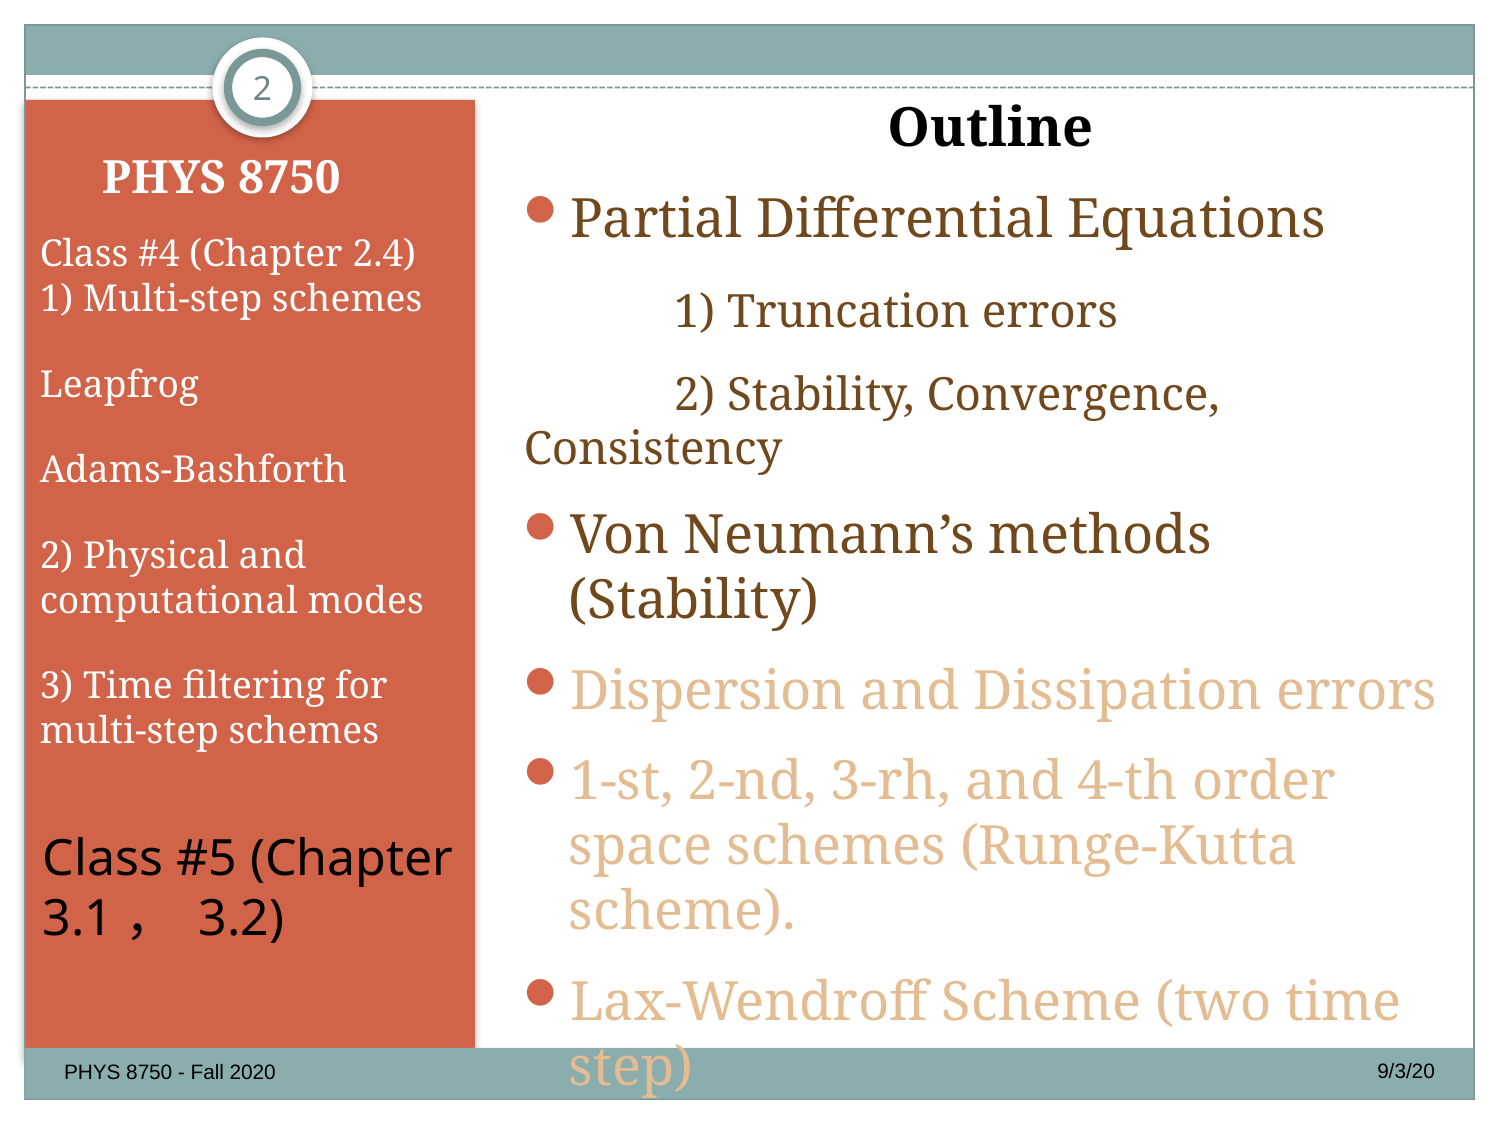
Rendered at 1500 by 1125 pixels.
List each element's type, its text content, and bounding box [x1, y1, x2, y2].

title PHYS 8750 [87, 102, 475, 222]
slide_number 2 [225, 51, 300, 124]
footer PHYS 8750 - Fall 2020 [49, 1051, 605, 1112]
list Class #4 (Chapter 2.4) 1) Multi-step schemes Leapfrog Adams-Bashforth 2) Physical and computational modes 3) Time filtering for multi-step schemes [24, 222, 488, 763]
text_box Class #5 (Chapter 3.1， 3.2) [28, 817, 475, 1013]
list Outline Partial Differential Equations 1) Truncation errors 2) Stability, Convergence, Consistency Von Neumann’s methods (Stability) Dispersion and Dissipation errors 1-st, 2-nd, 3-rh, and 4-th order space schemes (Runge-Kutta scheme). Lax-Wendroff Scheme (two time step) Takacs Scheme (two time step) [509, 85, 1472, 998]
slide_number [950, 1050, 1450, 1111]
